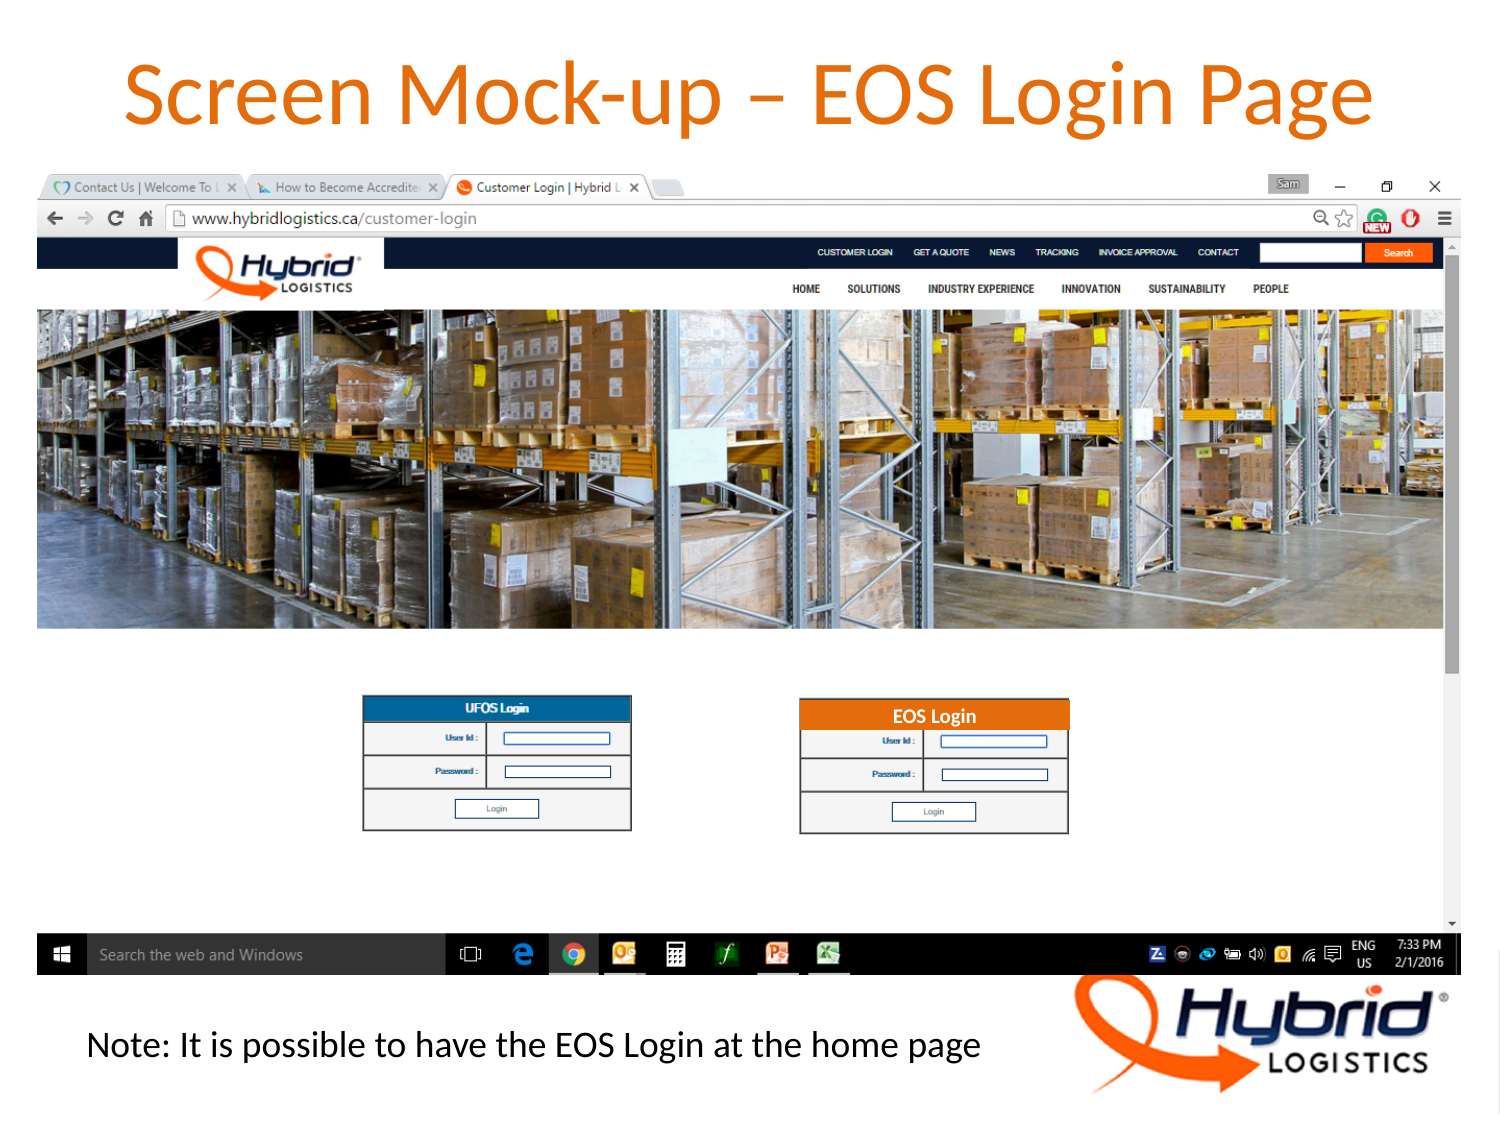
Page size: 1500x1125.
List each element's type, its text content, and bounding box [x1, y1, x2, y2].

picture [37, 174, 1500, 1115]
title Screen Mock-up – EOS Login Page [75, 12, 1425, 163]
text_box Note: It is possible to have the EOS Login at the home page [71, 1012, 1013, 1073]
